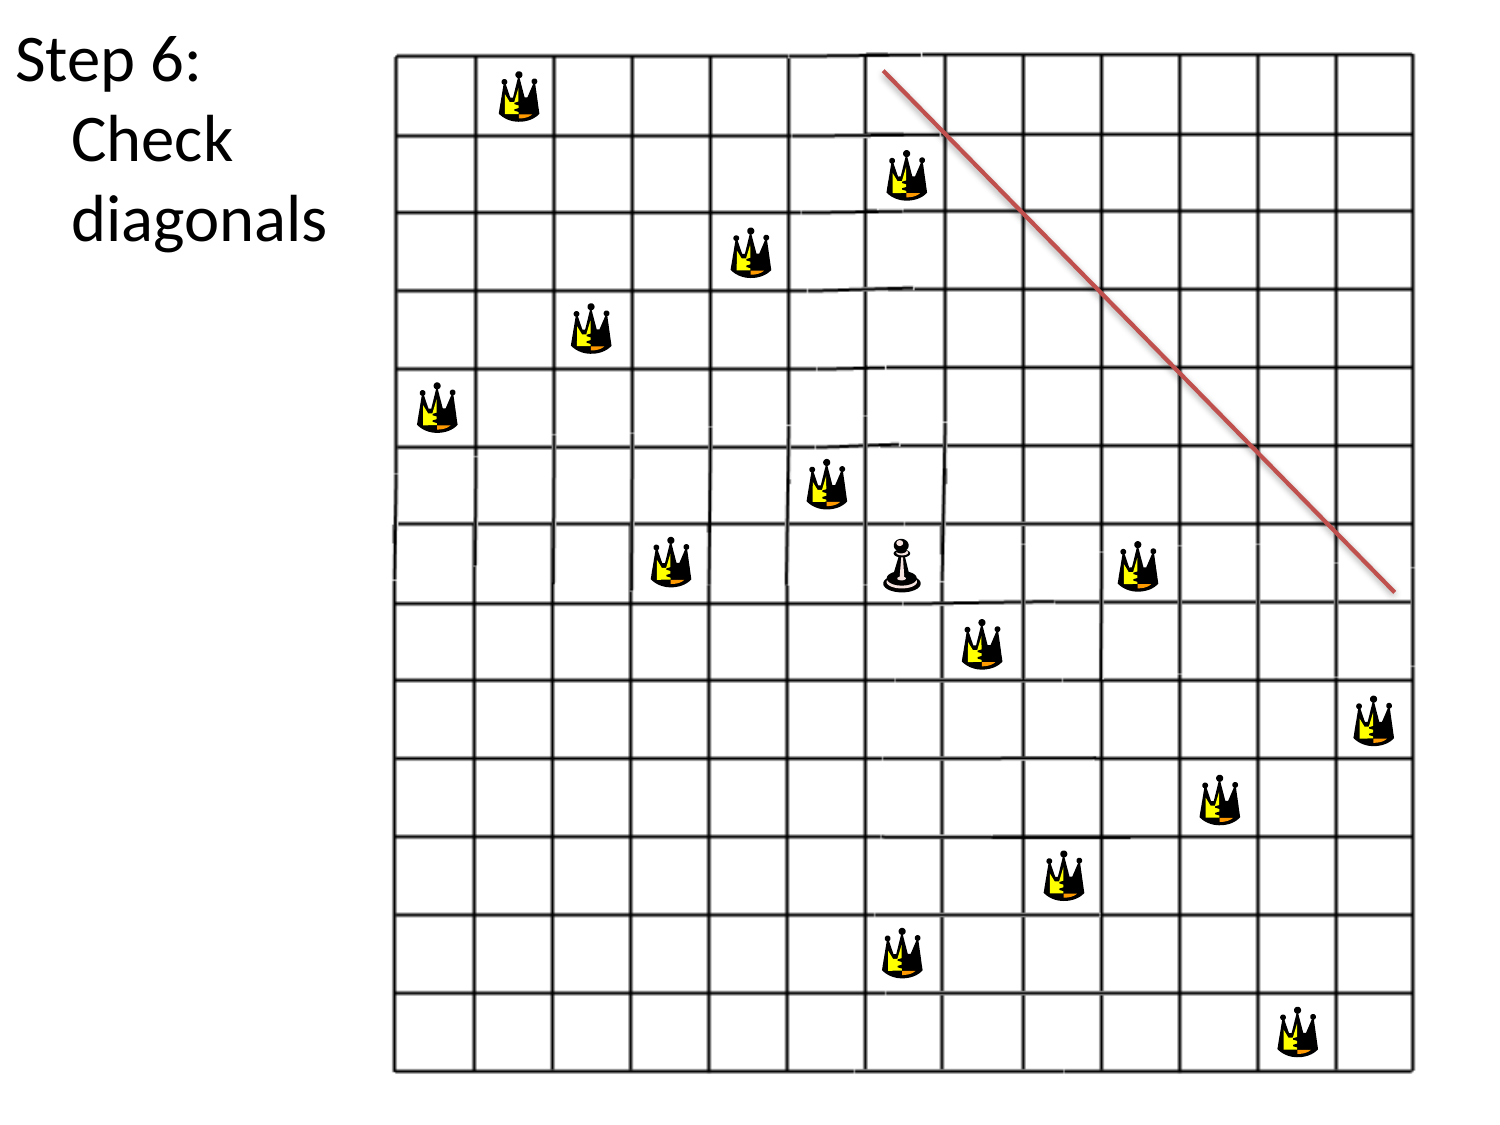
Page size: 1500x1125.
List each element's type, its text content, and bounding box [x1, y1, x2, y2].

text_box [358, 15, 1453, 1110]
list Step 6: Check diagonals [0, 7, 367, 390]
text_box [883, 70, 1395, 593]
